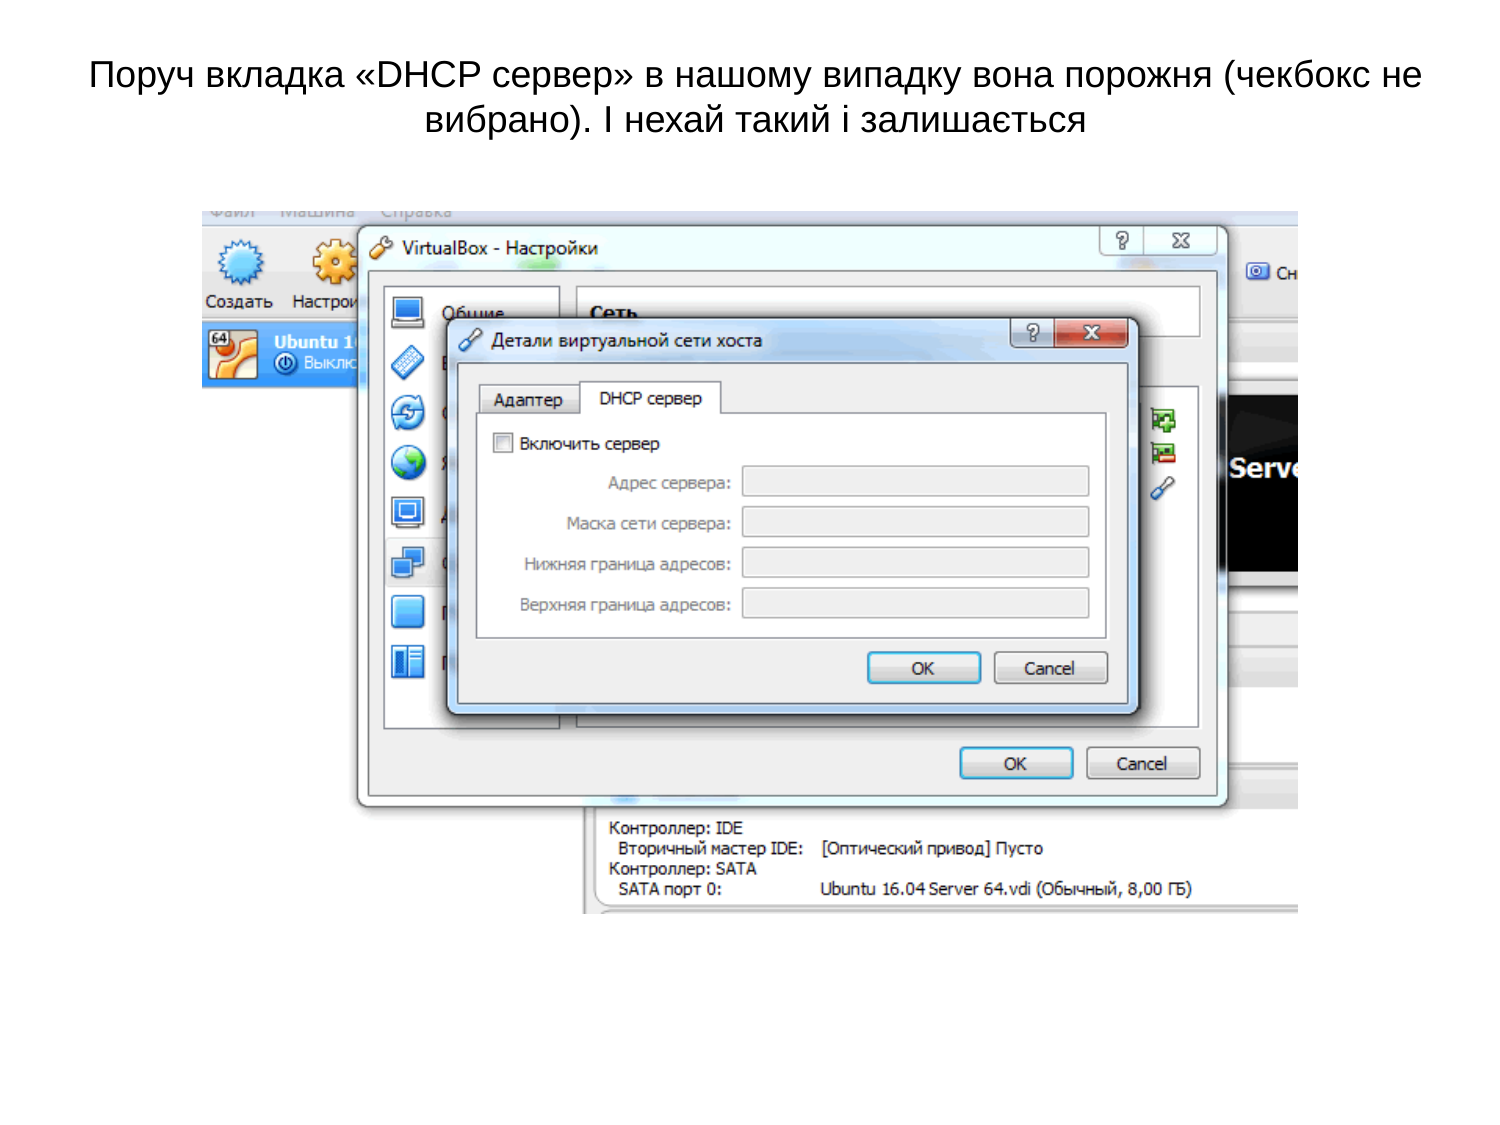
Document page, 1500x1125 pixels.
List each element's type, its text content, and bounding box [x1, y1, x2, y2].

picture [202, 210, 1298, 915]
text_box Поруч вкладка «DHCP сервер» в нашому випадку вона порожня (чекбокс не вибрано). І нехай такий і залишається [41, 42, 1471, 148]
